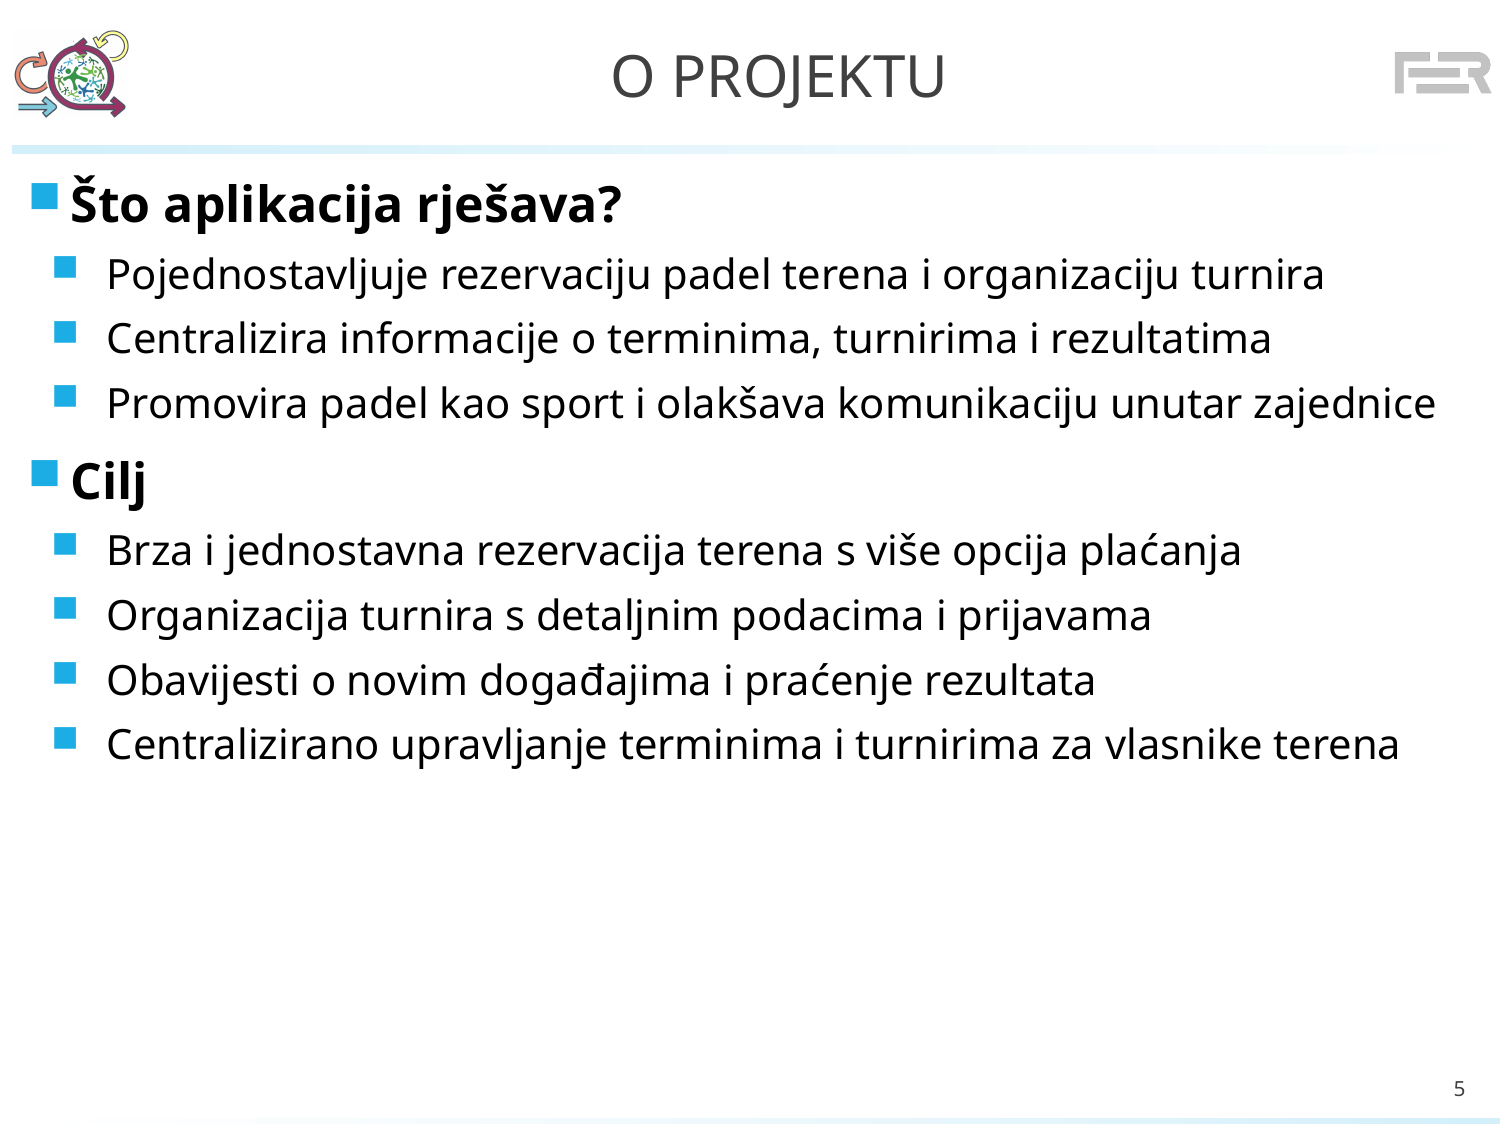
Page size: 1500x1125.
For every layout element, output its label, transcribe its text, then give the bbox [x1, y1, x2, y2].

title O projektu [129, 5, 1430, 142]
picture [13, 28, 129, 118]
list Što aplikacija rješava? Pojednostavljuje rezervaciju padel terena i organizaciju turnira Centralizira informacije o terminima, turnirima i rezultatima Promovira padel kao sport i olakšava komunikaciju unutar zajednice Cilj Brza i jednostavna rezervacija terena s više opcija plaćanja Organizacija turnira s detaljnim podacima i prijavama Obavijesti o novim događajima i praćenje rezultata Centralizirano upravljanje terminima i turnirima za vlasnike terena [11, 159, 1489, 1046]
slide_number 5 [1402, 1066, 1481, 1114]
